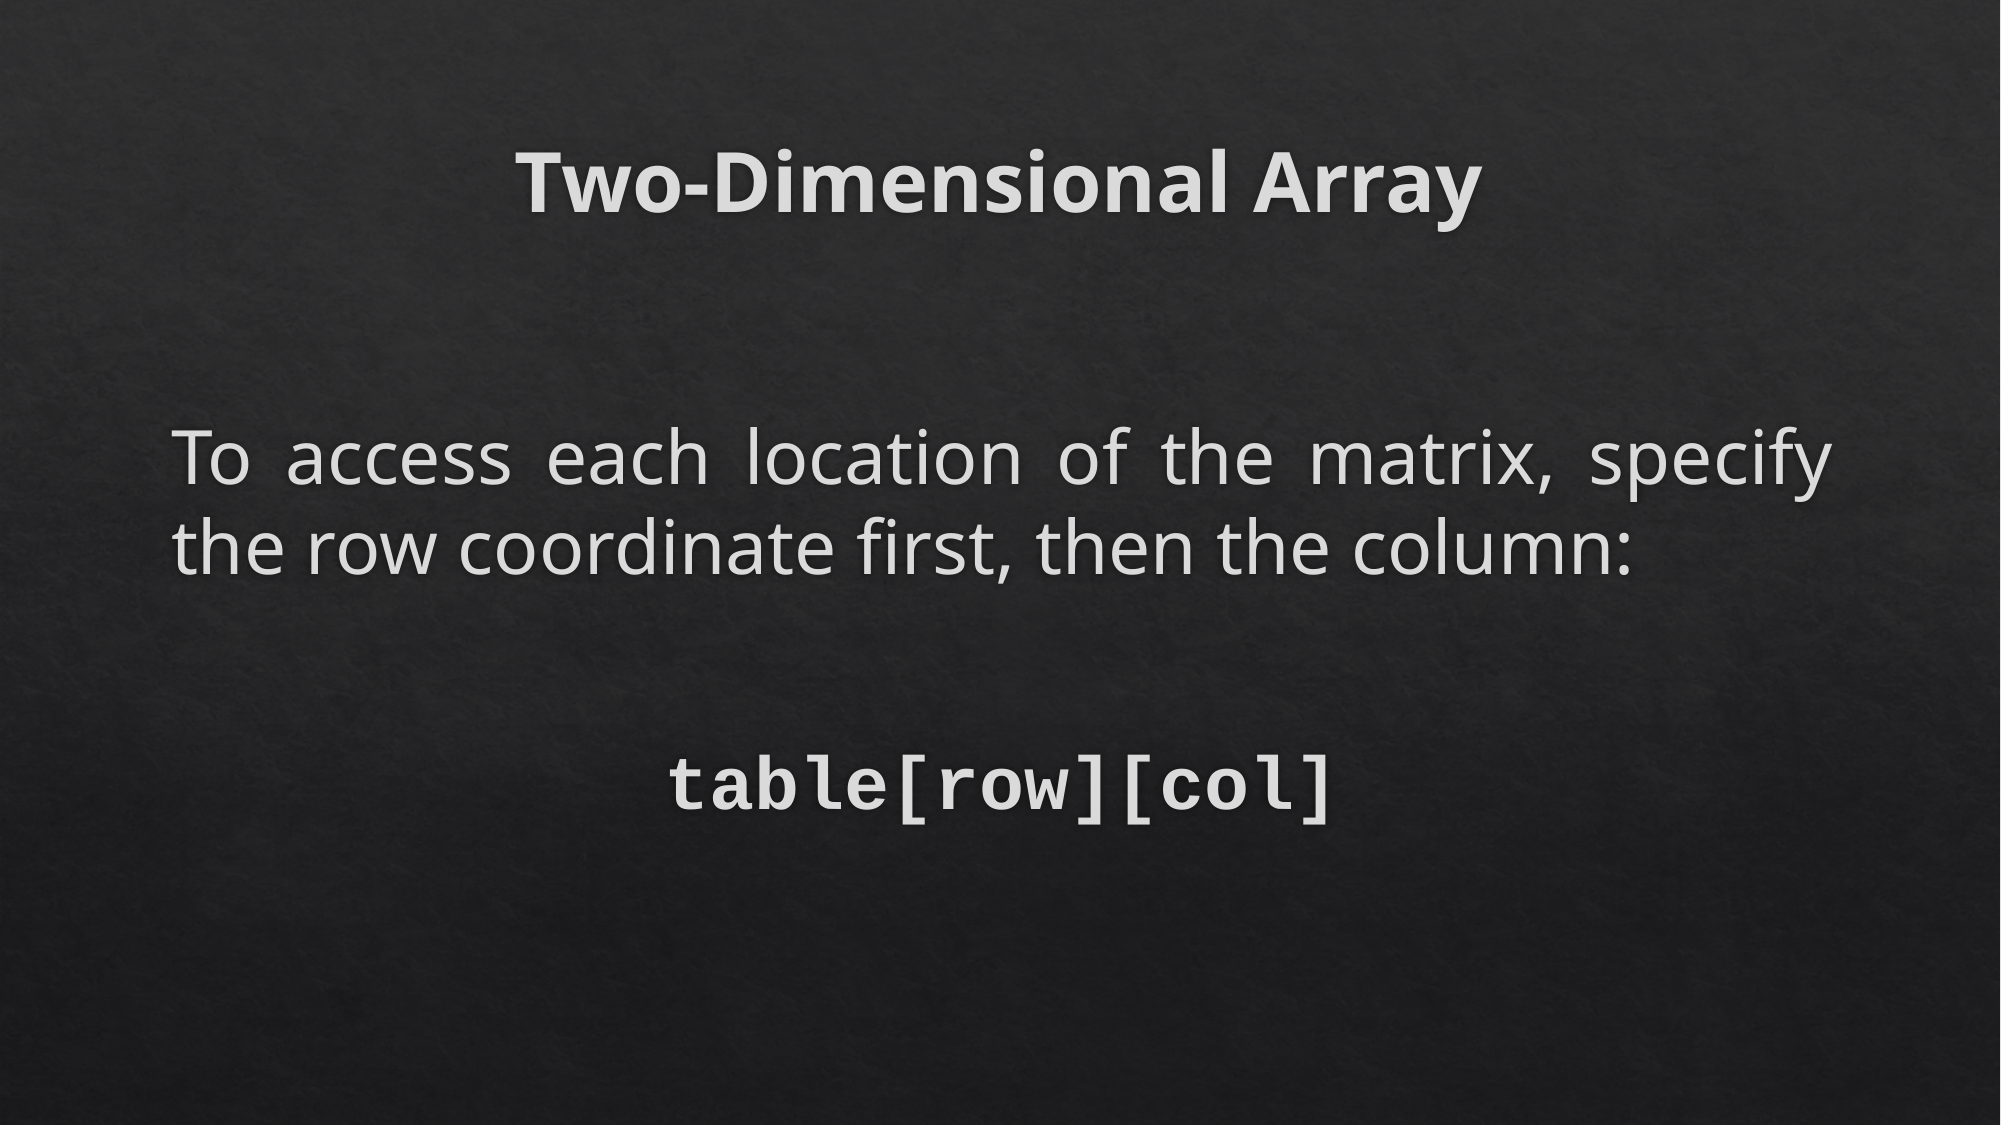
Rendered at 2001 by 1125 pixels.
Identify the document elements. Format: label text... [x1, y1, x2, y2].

list To access each location of the matrix, specify the row coordinate first, then the column: table[row][col] [149, 284, 1849, 950]
title Two-Dimensional Array [149, 99, 1849, 260]
